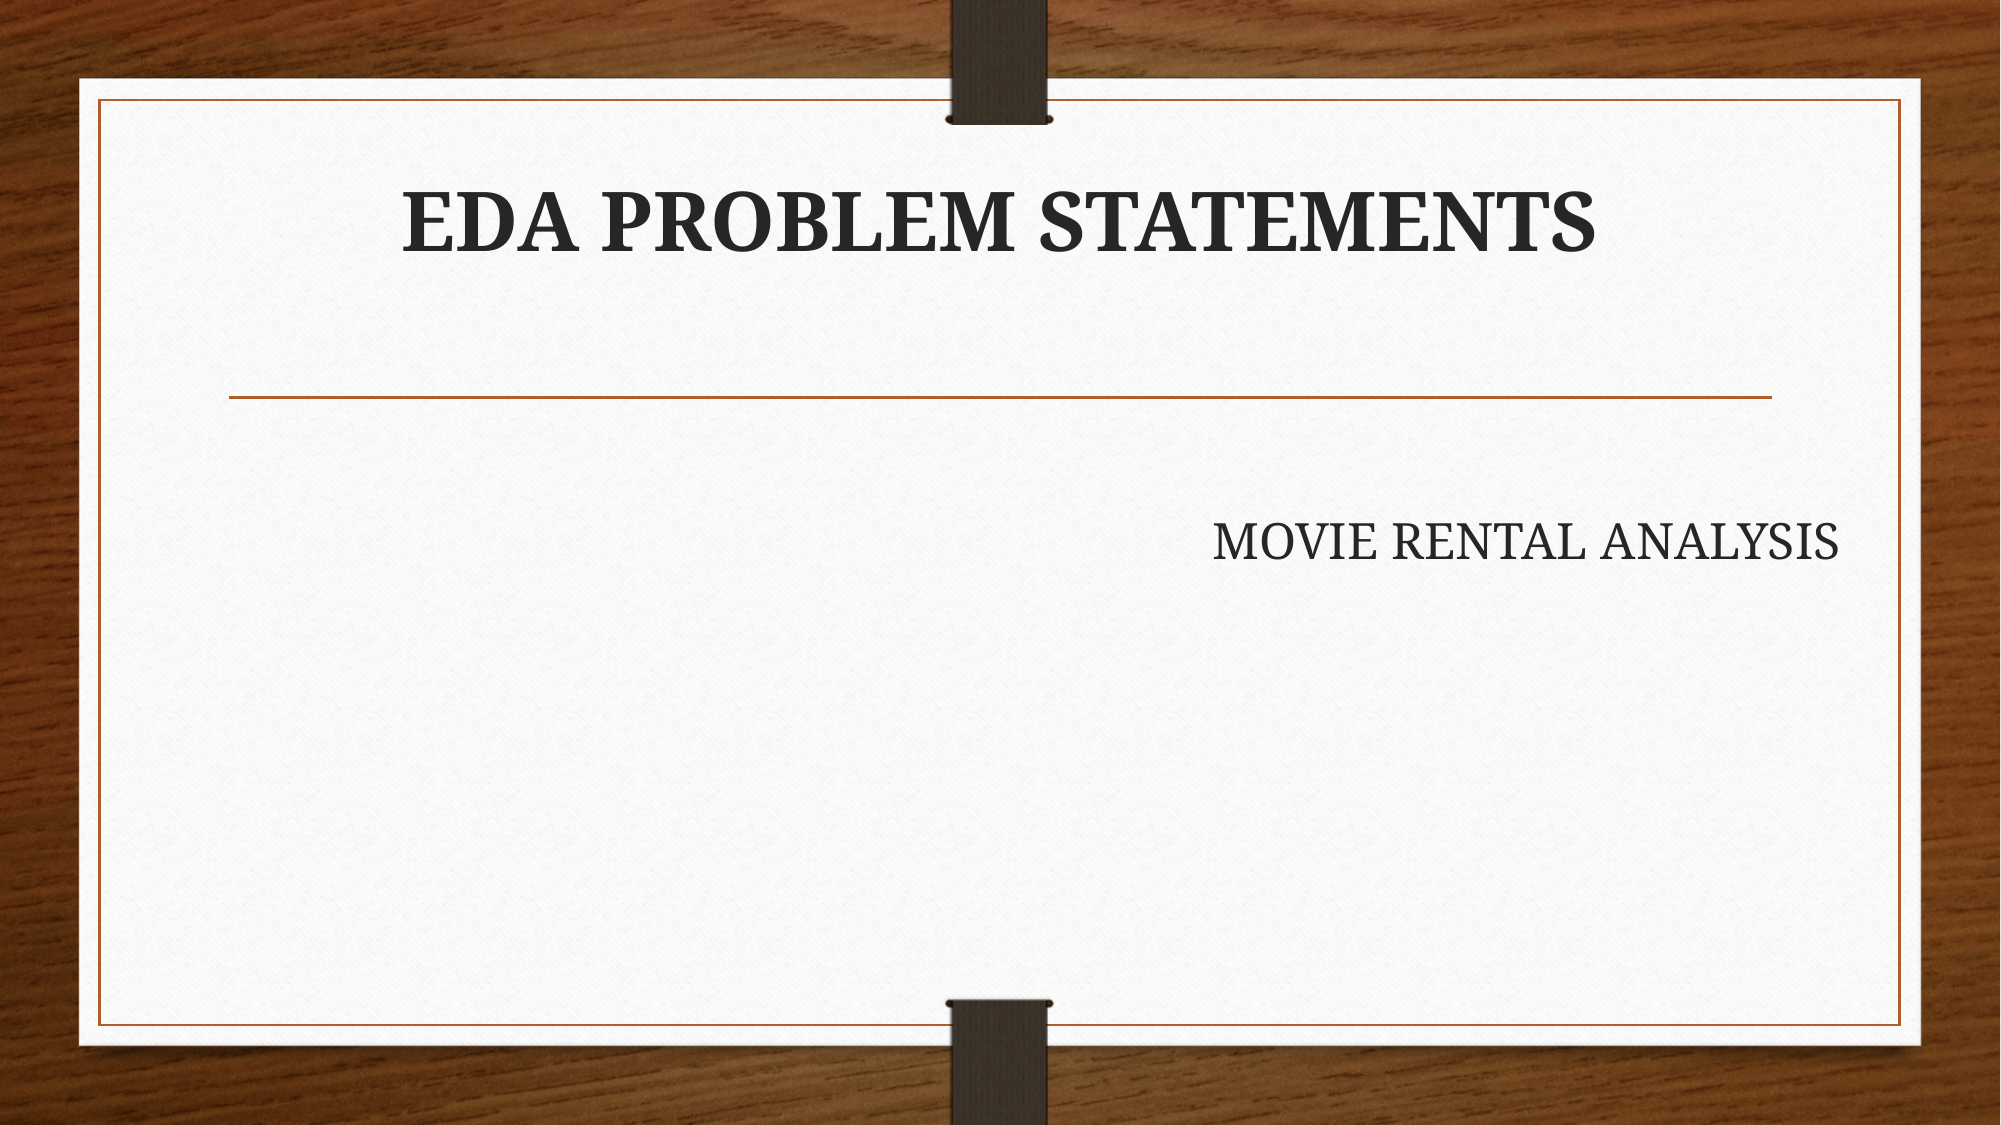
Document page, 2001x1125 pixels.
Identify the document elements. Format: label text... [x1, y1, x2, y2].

picture [0, 0, 948, 1125]
list MOVIE RENTAL ANALYSIS [976, 501, 2000, 816]
picture [101, 0, 2001, 1125]
title EDA PROBLEM STATEMENTS [212, 161, 1788, 375]
